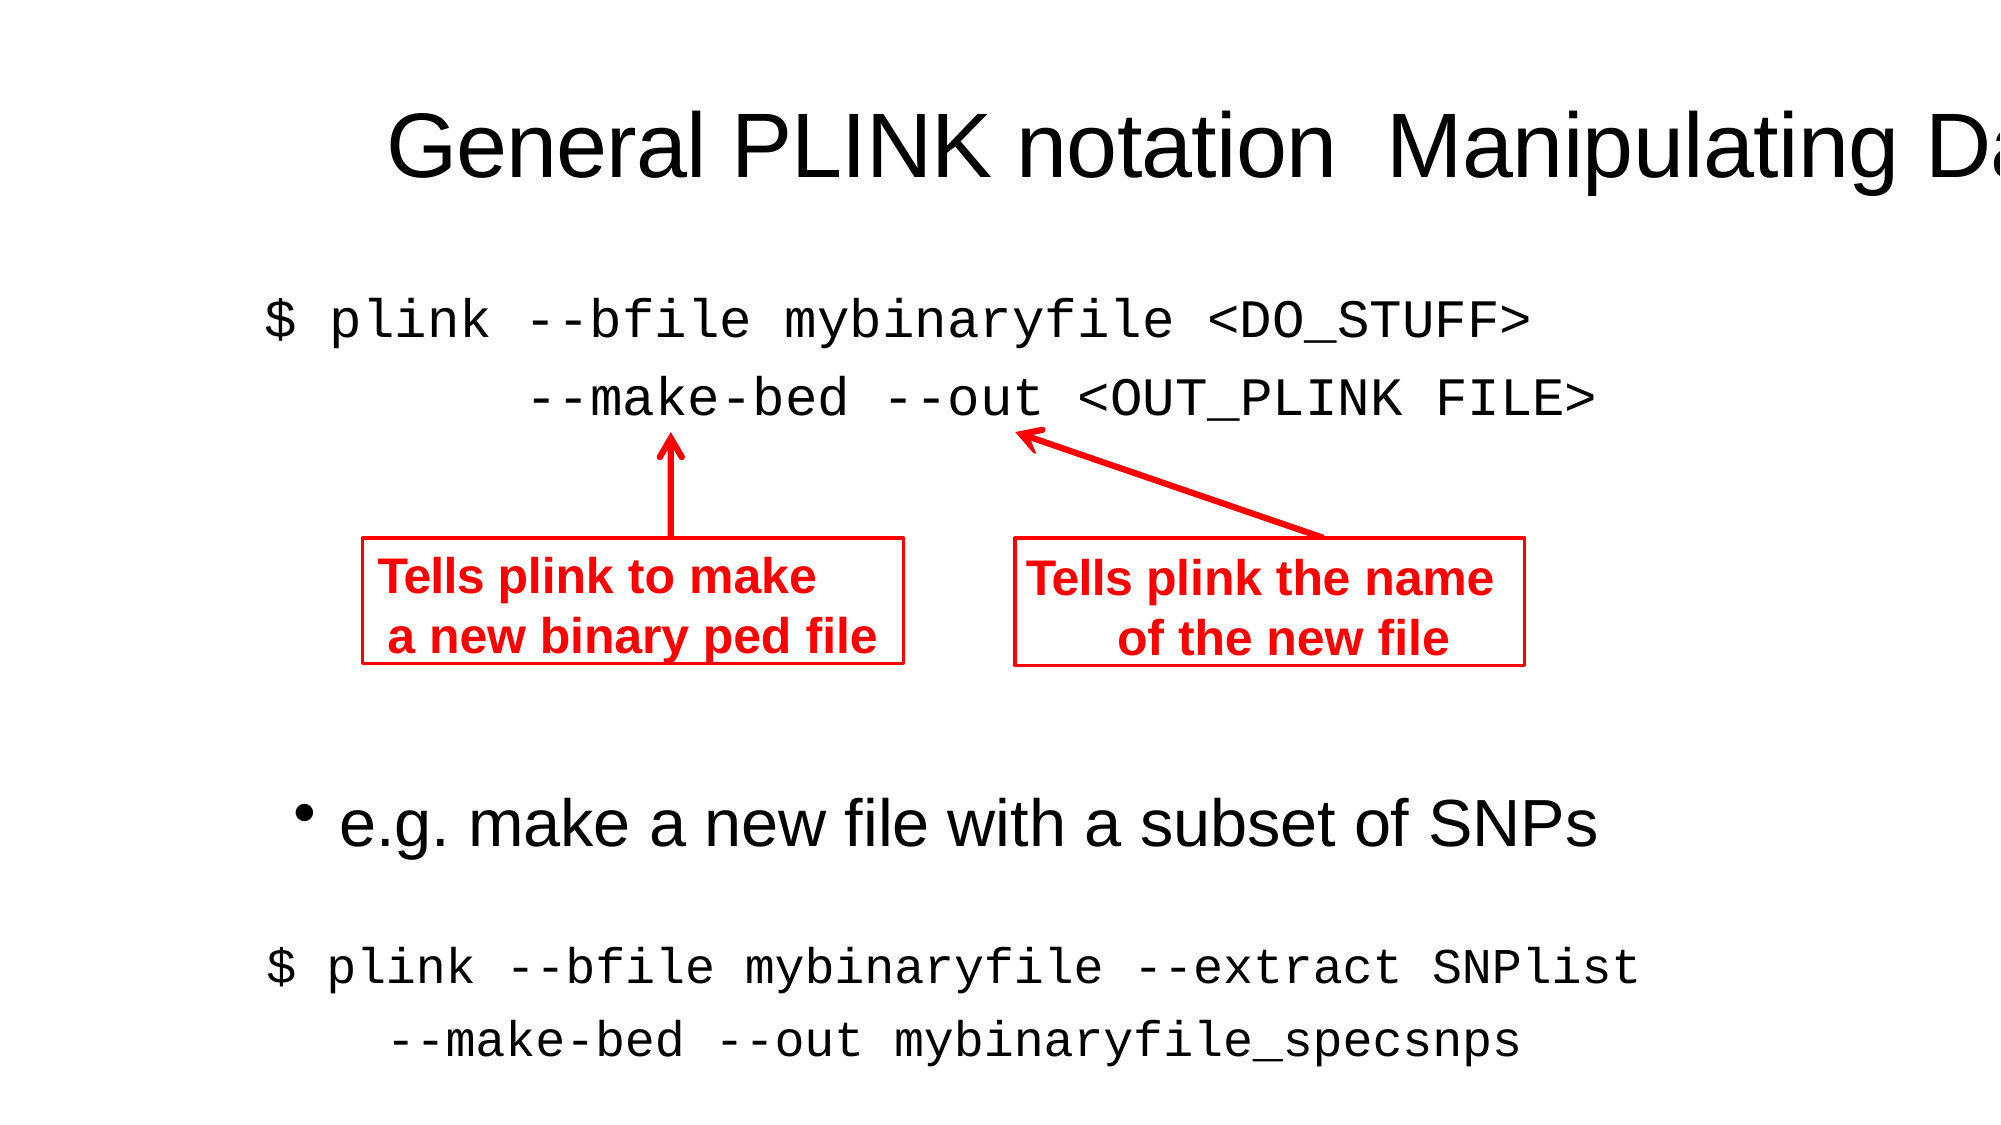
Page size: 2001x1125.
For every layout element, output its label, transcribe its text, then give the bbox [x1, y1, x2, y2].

title General PLINK notation Manipulating Data [350, 37, 2000, 241]
text_box $ plink --bfile mybinaryfile <DO_STUFF> --make-bed --out <OUT_PLINK FILE> [262, 268, 1602, 427]
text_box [1014, 426, 1525, 675]
text_box [656, 432, 685, 537]
text_box e.g. make a new file with a subset of SNPs $ plink --bfile mybinaryfile --extract SNPlist --make-bed --out mybinaryfile_specsnps [262, 778, 1645, 1067]
text_box Tells plink to make a new binary ped file [362, 537, 904, 664]
